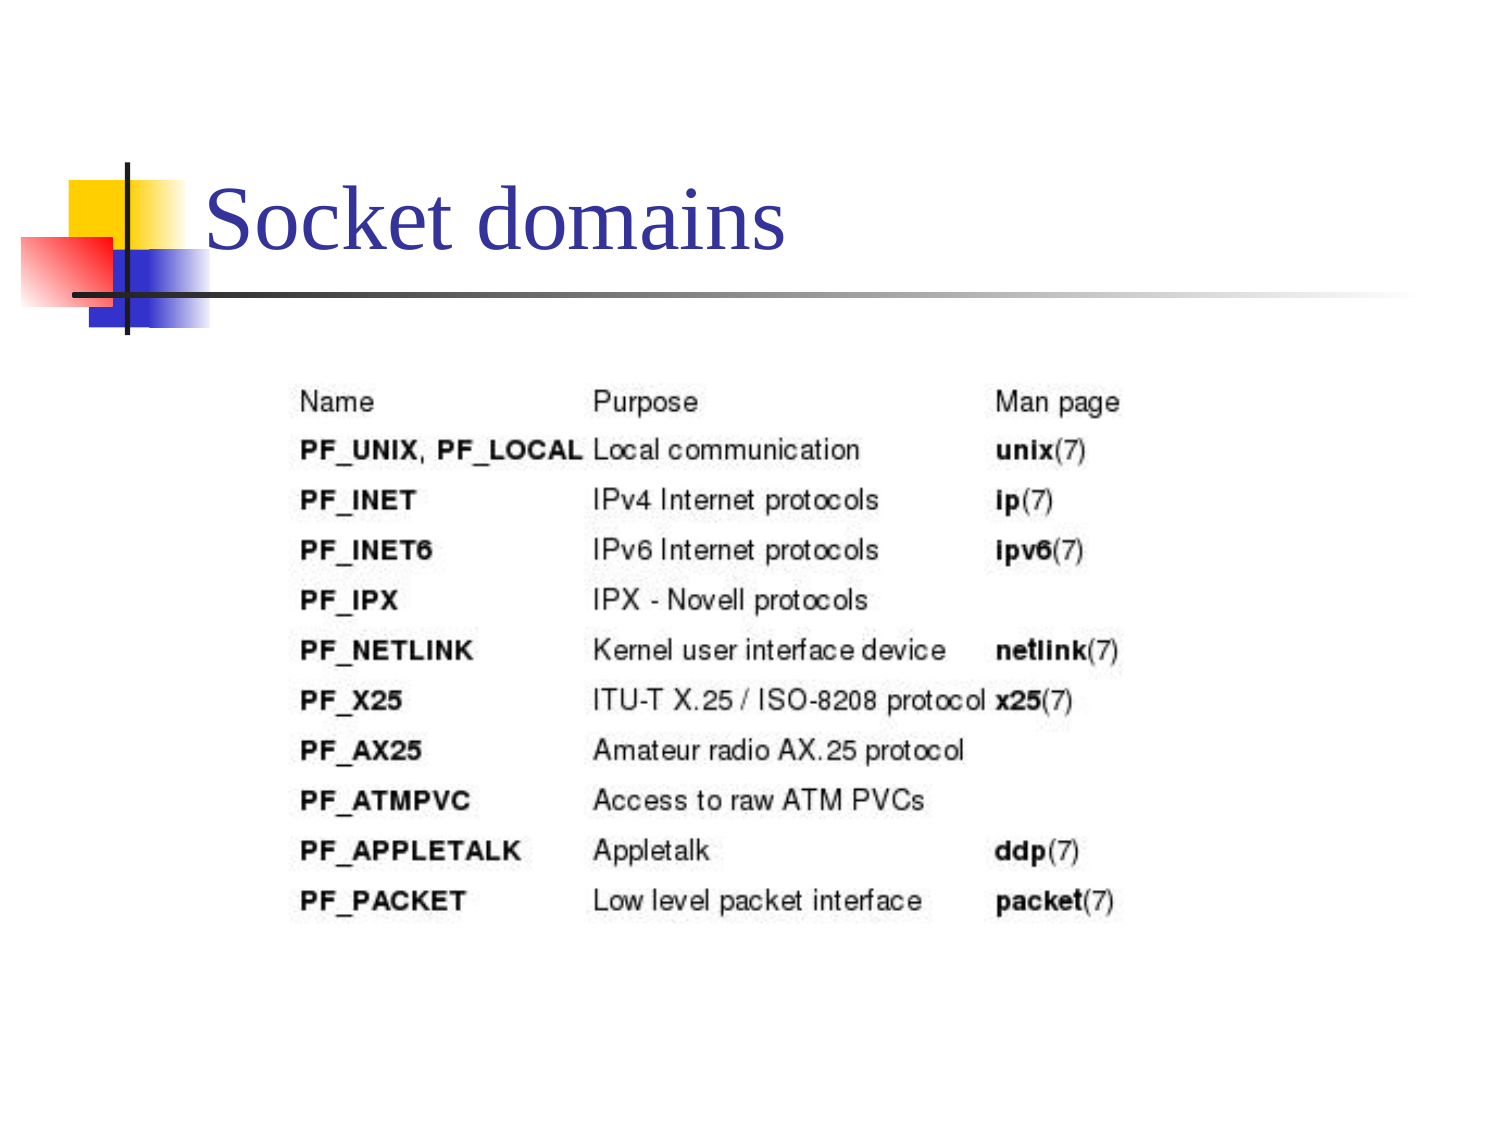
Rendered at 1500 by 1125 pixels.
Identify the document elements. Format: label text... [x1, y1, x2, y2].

title Socket domains [188, 35, 1468, 275]
picture [237, 349, 1250, 961]
